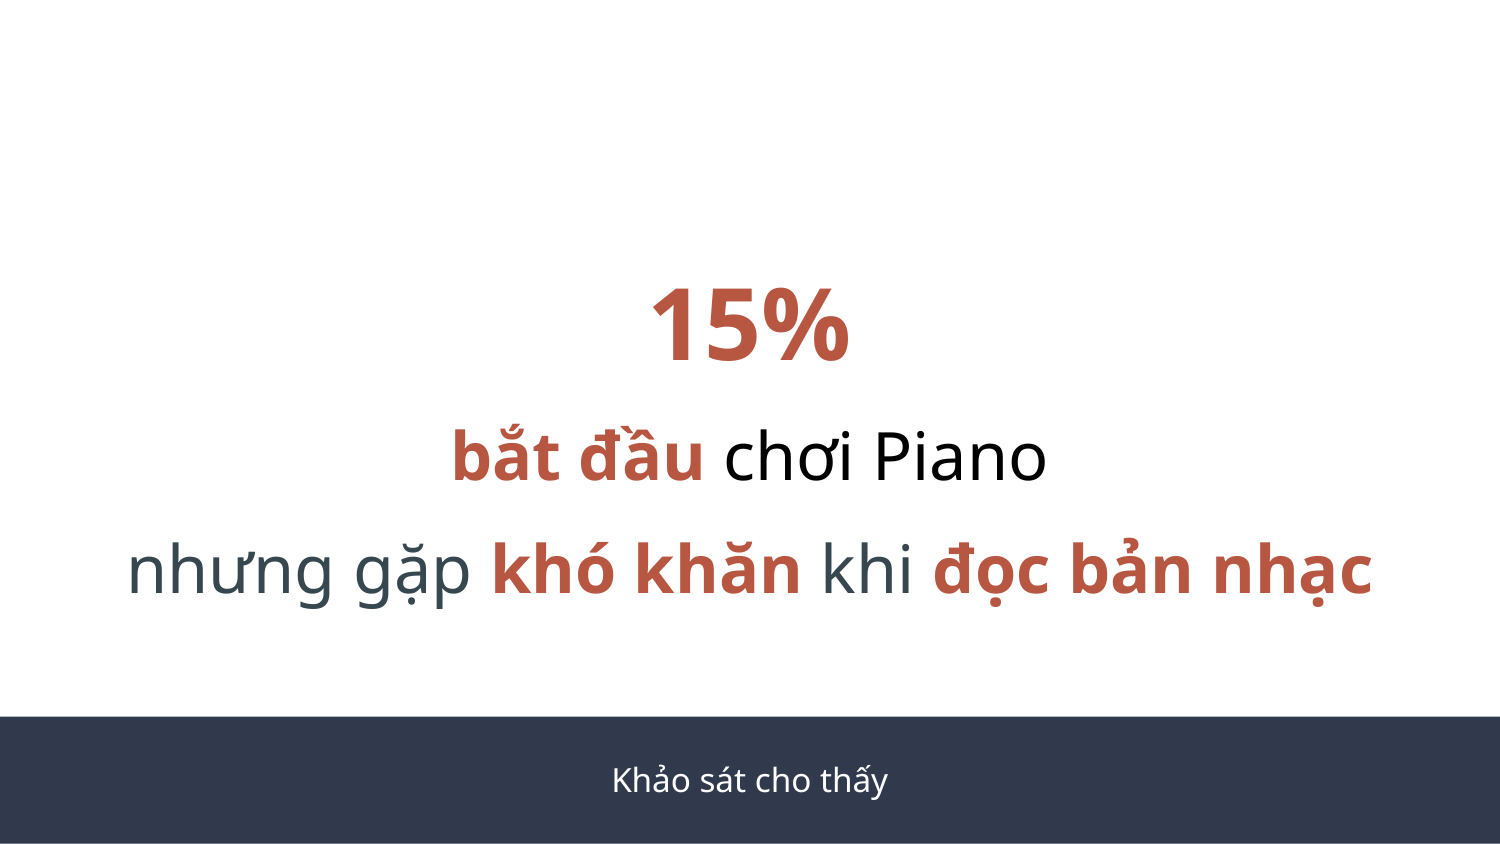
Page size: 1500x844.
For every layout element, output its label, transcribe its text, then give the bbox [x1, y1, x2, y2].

list Khảo sát cho thấy [51, 741, 1449, 818]
list 15% bắt đầu chơi Piano nhưng gặp khó khăn khi đọc bản nhạc [51, 230, 1449, 619]
